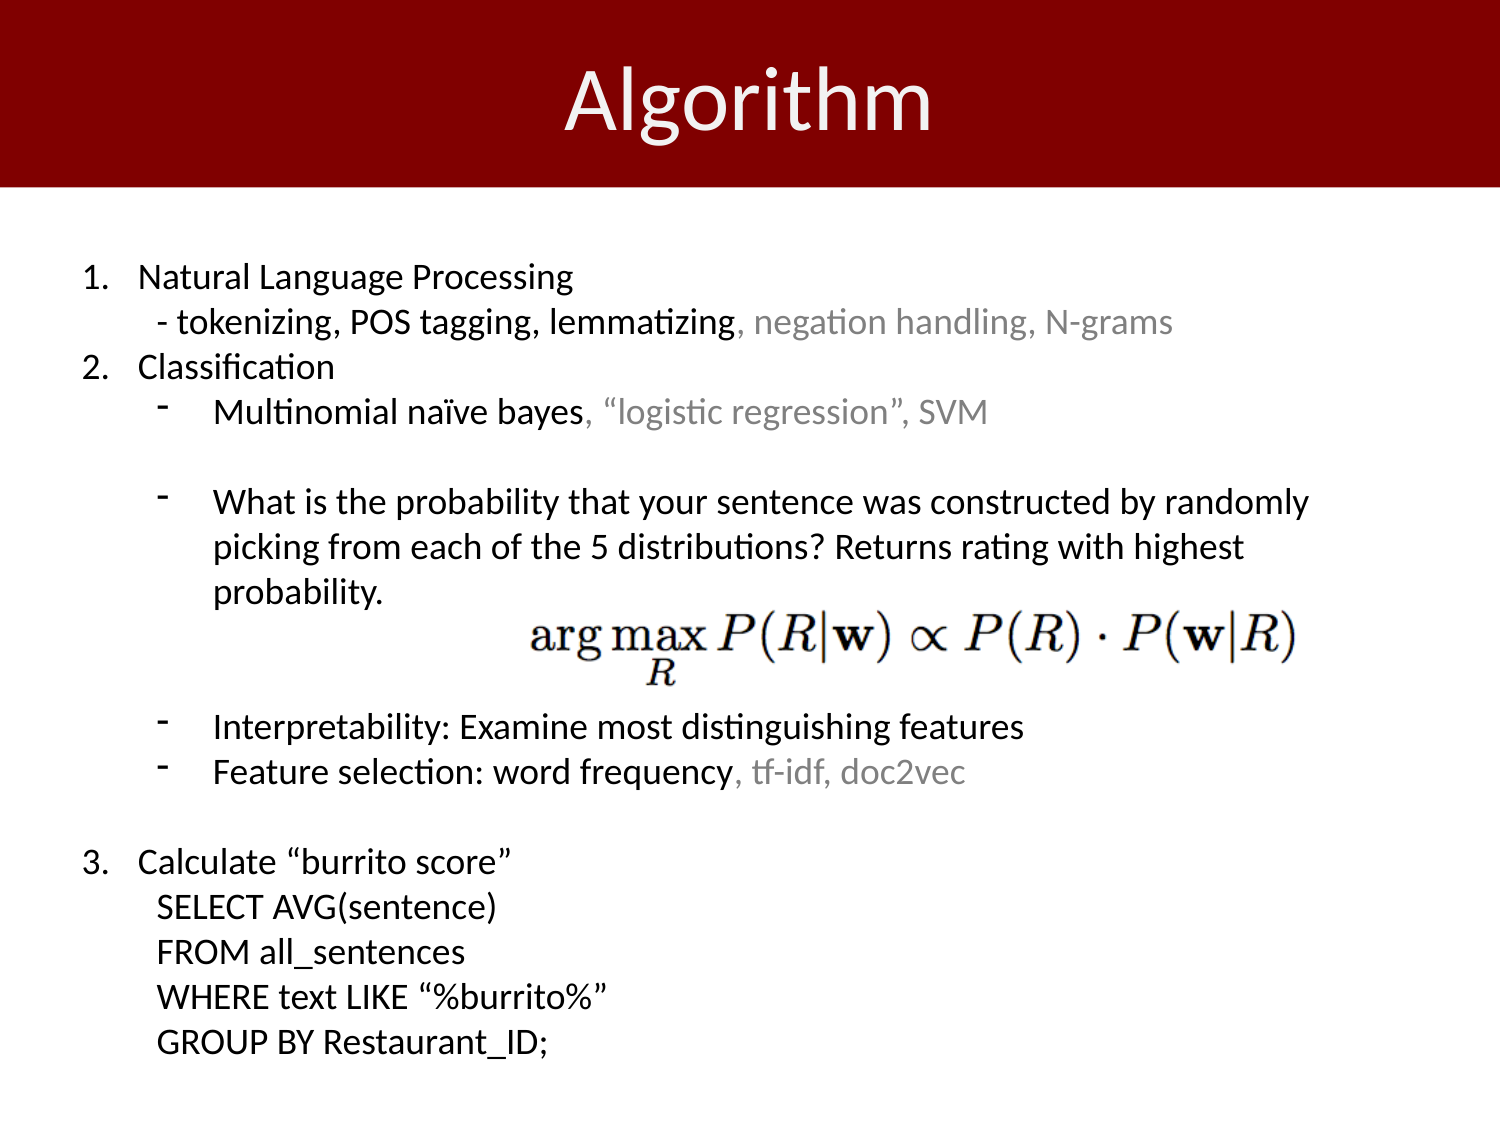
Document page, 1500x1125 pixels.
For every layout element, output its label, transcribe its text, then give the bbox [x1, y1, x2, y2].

text_box Natural Language Processing - tokenizing, POS tagging, lemmatizing, negation handling, N-grams Classification Multinomial naïve bayes, “logistic regression”, SVM What is the probability that your sentence was constructed by randomly picking from each of the 5 distributions? Returns rating with highest probability. Interpretability: Examine most distinguishing features Feature selection: word frequency, tf-idf, doc2vec Calculate “burrito score” SELECT AVG(sentence) FROM all_sentences WHERE text LIKE “%burrito%” GROUP BY Restaurant_ID; [66, 244, 1434, 1070]
picture [517, 588, 1304, 695]
text_box Algorithm [0, 0, 1500, 188]
